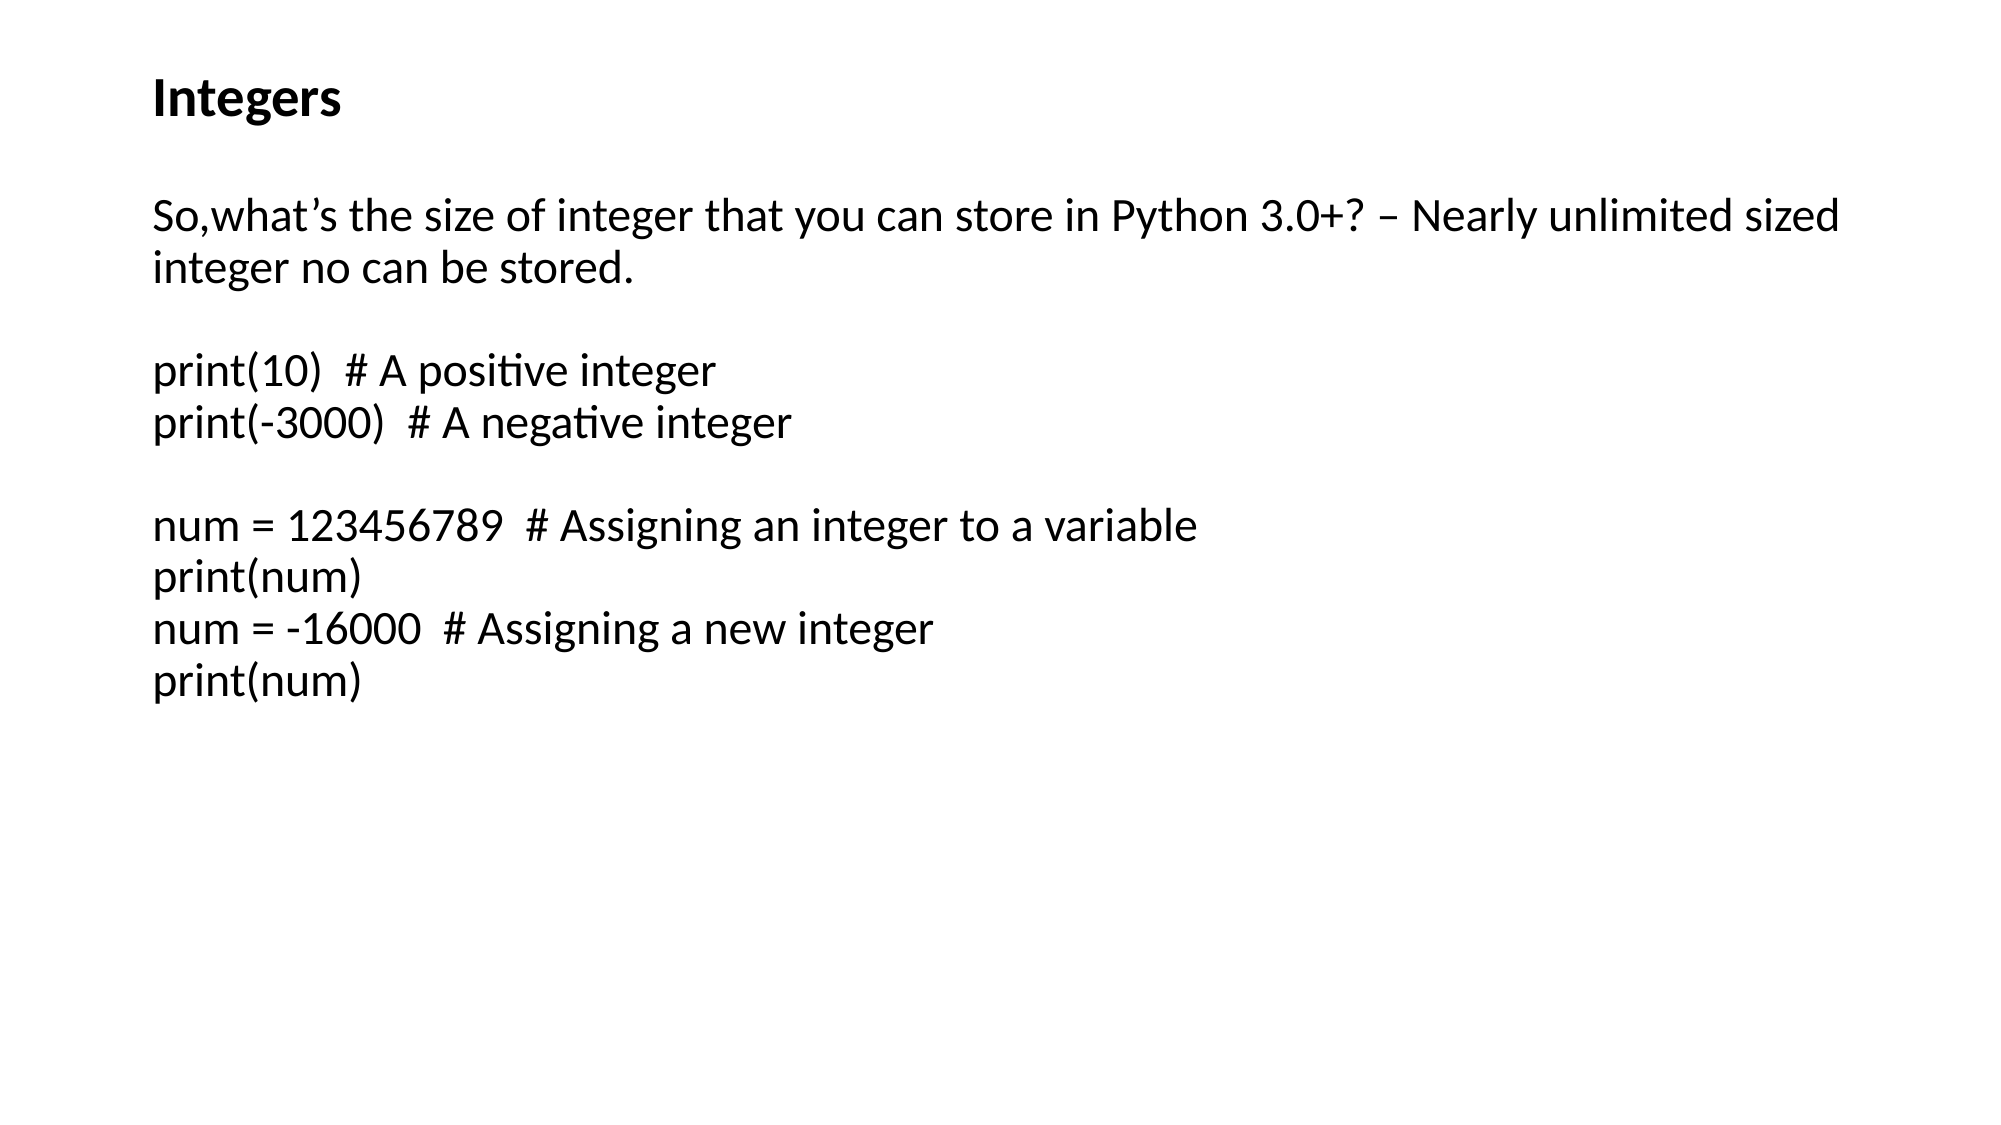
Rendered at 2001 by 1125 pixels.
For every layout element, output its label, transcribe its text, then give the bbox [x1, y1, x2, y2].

list [137, 260, 1863, 1036]
title Integers So,what’s the size of integer that you can store in Python 3.0+? – Nearly unlimited sized integer no can be stored. print(10) # A positive integer print(-3000) # A negative integer num = 123456789 # Assigning an integer to a variable print(num) num = -16000 # Assigning a new integer print(num) [137, 59, 1863, 260]
